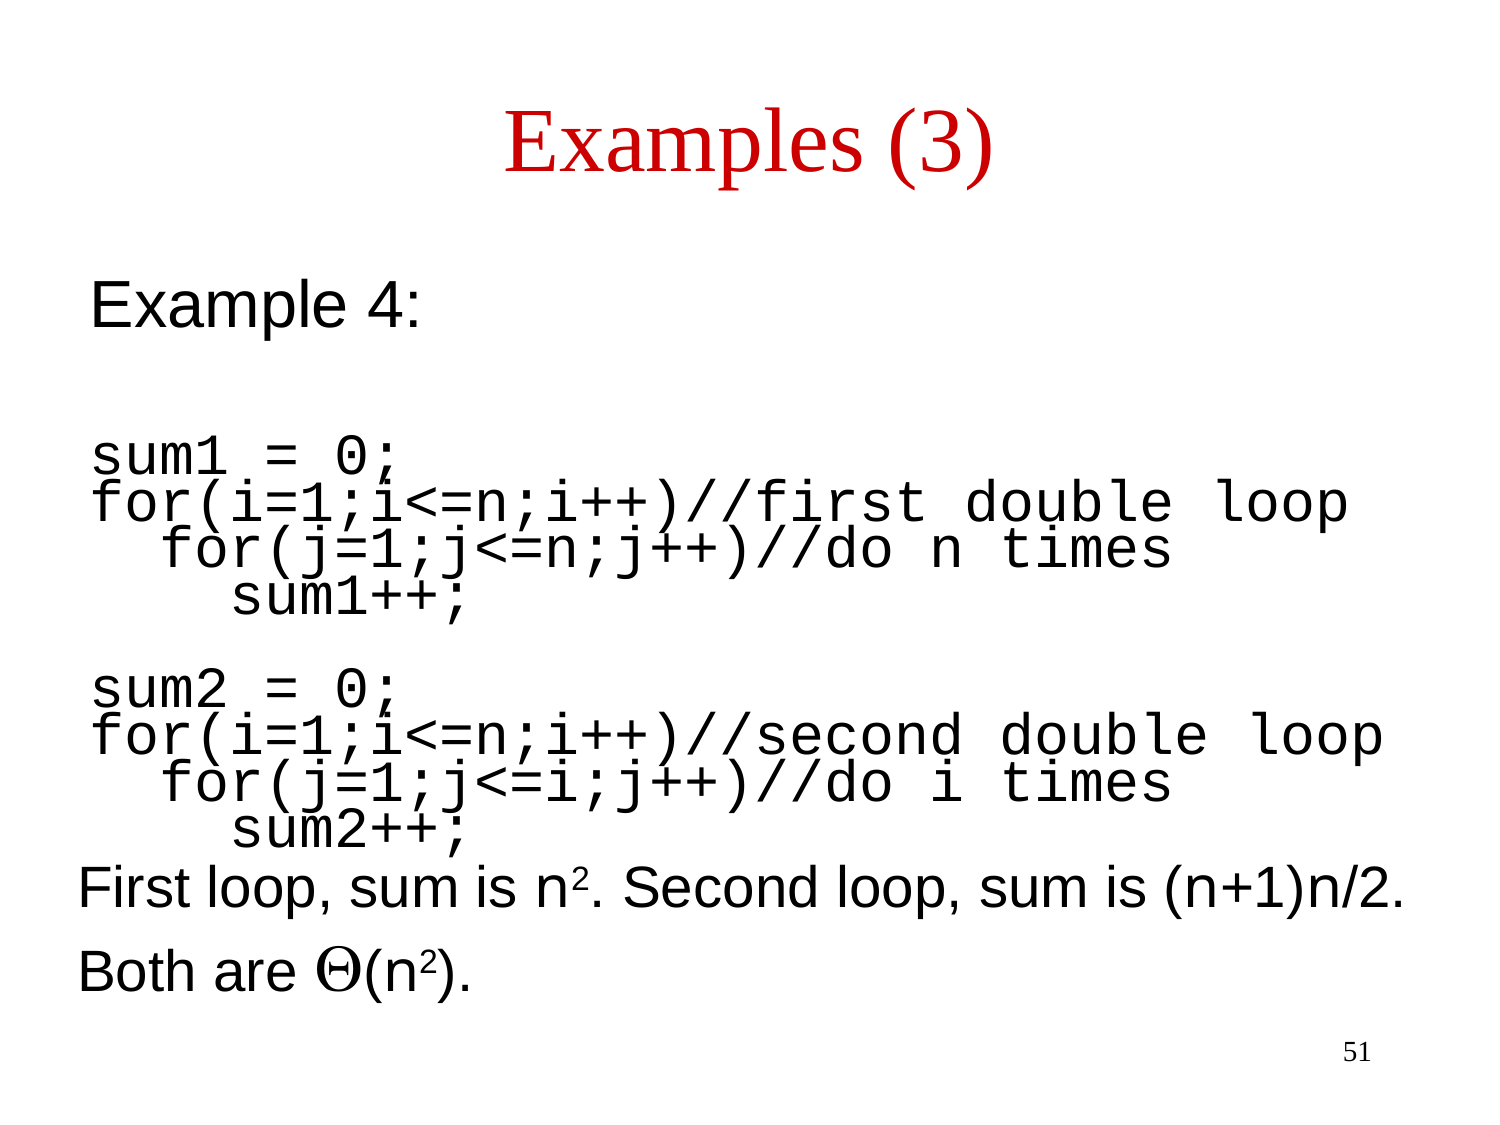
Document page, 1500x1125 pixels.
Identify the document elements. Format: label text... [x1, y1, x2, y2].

list Example 4: sum1 = 0; for(i=1;i<=n;i++)//first double loop for(j=1;j<=n;j++)//do n times sum1++; sum2 = 0; for(i=1;i<=n;i++)//second double loop for(j=1;j<=i;j++)//do i times sum2++; [74, 261, 1413, 813]
text_box First loop, sum is n2. Second loop, sum is (n+1)n/2. Both are (n2). [62, 849, 1438, 1013]
title Examples (3) [74, 59, 1425, 211]
slide_number 51 [1074, 1025, 1388, 1100]
